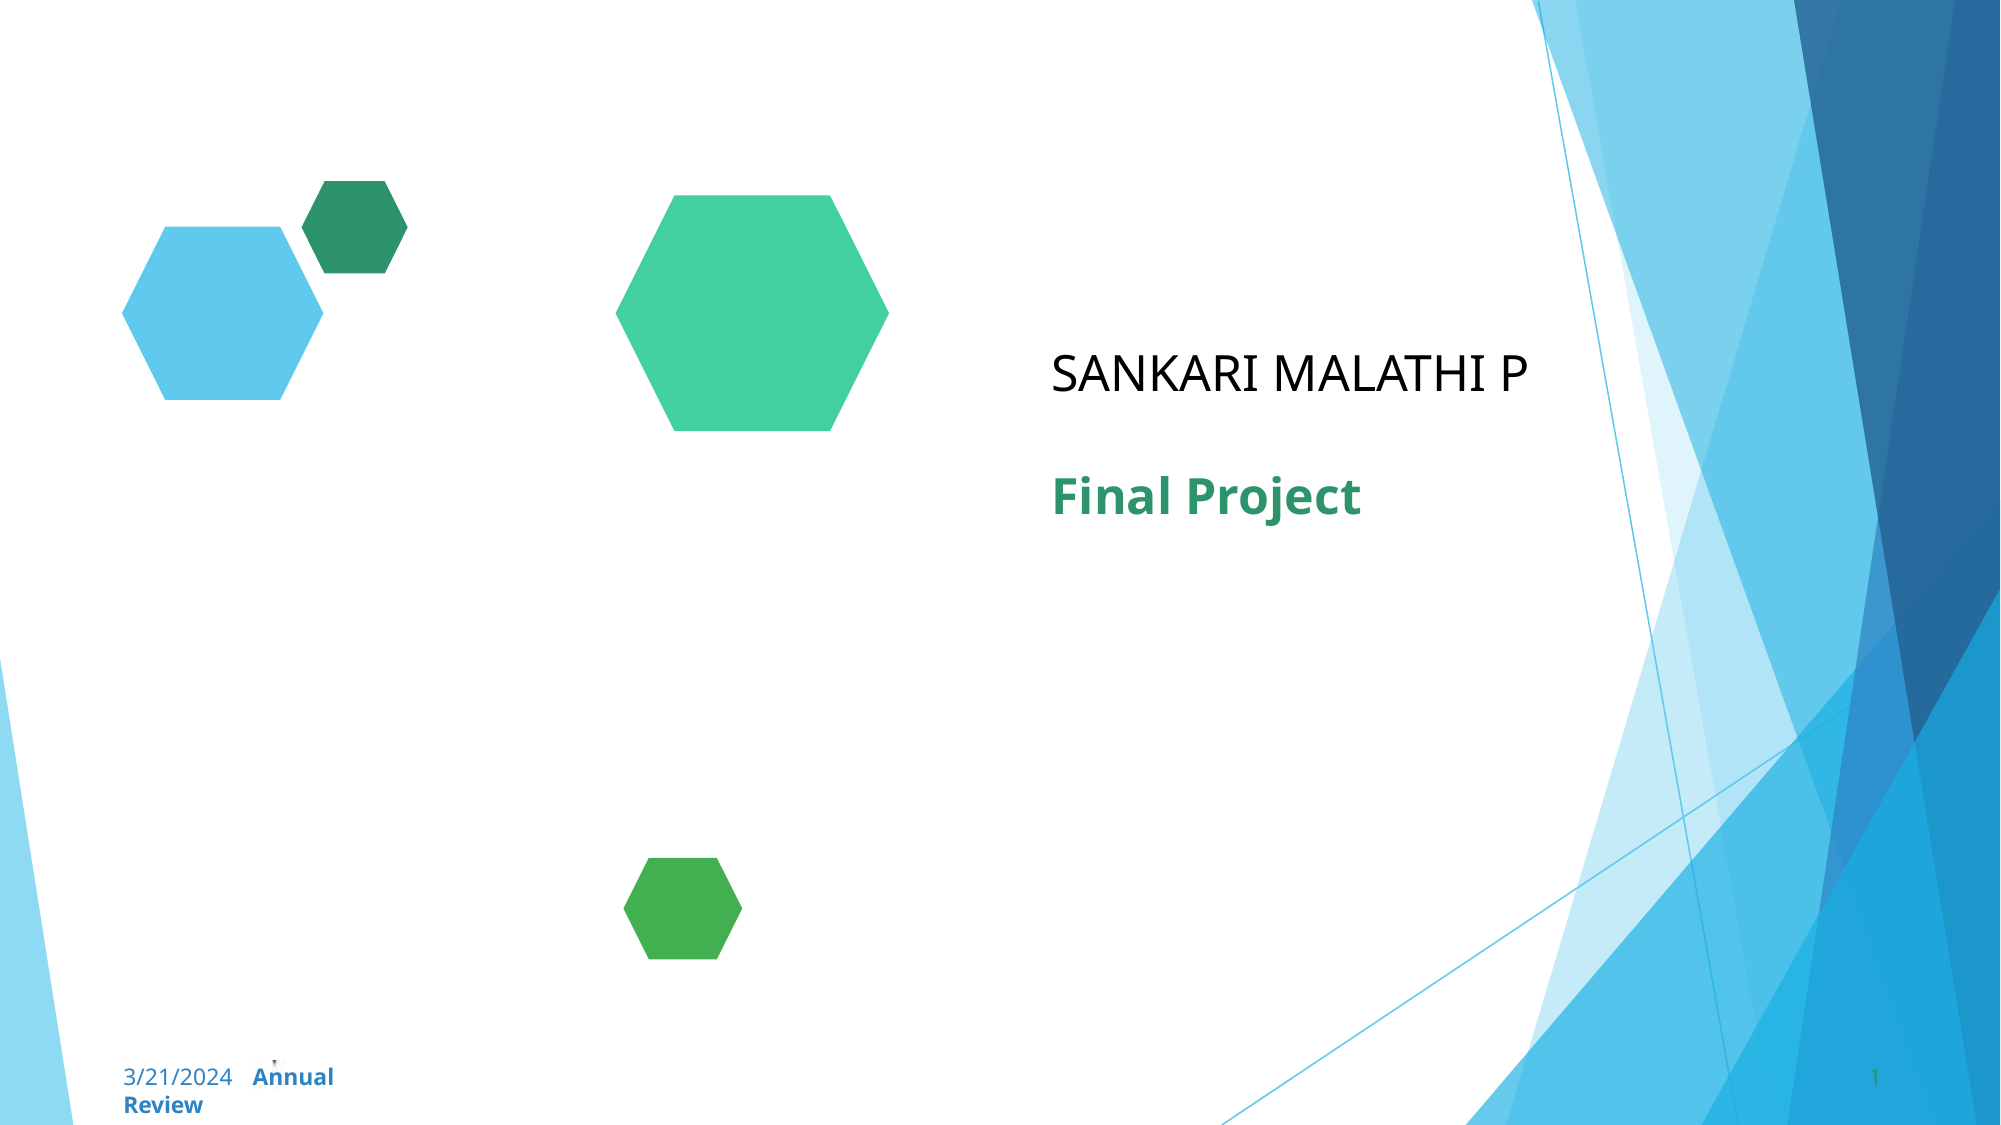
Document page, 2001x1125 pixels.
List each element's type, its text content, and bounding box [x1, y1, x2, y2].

text_box SANKARI MALATHI P [1049, 339, 1538, 402]
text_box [121, 180, 408, 401]
text_box 3/21/2024 Annual Review [121, 1103, 417, 1118]
slide_number 1 [1849, 1061, 1890, 1125]
text_box Final Project [1049, 462, 1661, 525]
picture [110, 1060, 463, 1094]
text_box [615, 195, 890, 432]
text_box [623, 857, 743, 960]
